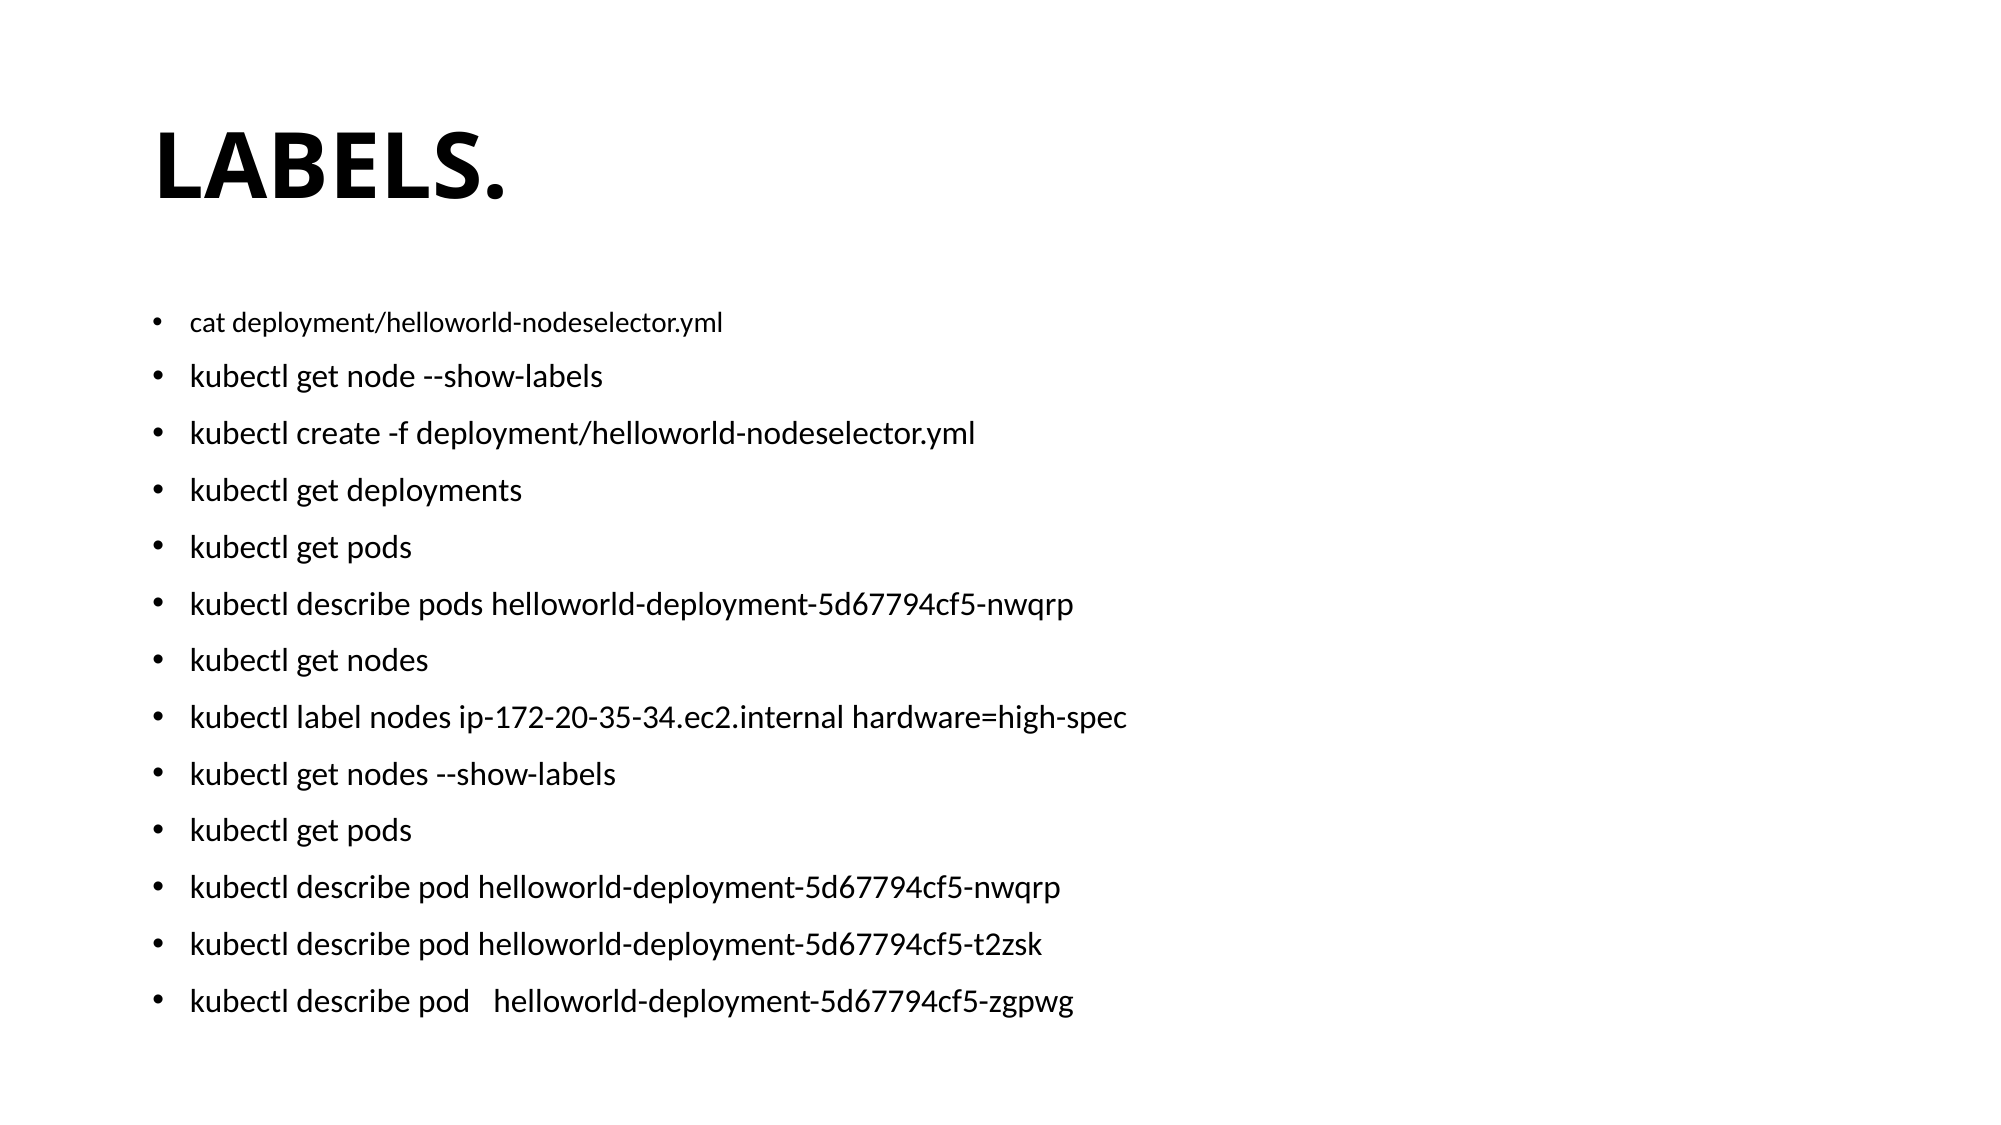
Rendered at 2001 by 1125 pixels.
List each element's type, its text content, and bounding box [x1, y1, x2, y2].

list cat deployment/helloworld-nodeselector.yml kubectl get node --show-labels kubectl create -f deployment/helloworld-nodeselector.yml kubectl get deployments kubectl get pods kubectl describe pods helloworld-deployment-5d67794cf5-nwqrp kubectl get nodes kubectl label nodes ip-172-20-35-34.ec2.internal hardware=high-spec kubectl get nodes --show-labels kubectl get pods kubectl describe pod helloworld-deployment-5d67794cf5-nwqrp kubectl describe pod helloworld-deployment-5d67794cf5-t2zsk kubectl describe pod helloworld-deployment-5d67794cf5-zgpwg [137, 299, 1863, 1014]
title LABELS. [137, 59, 1863, 278]
